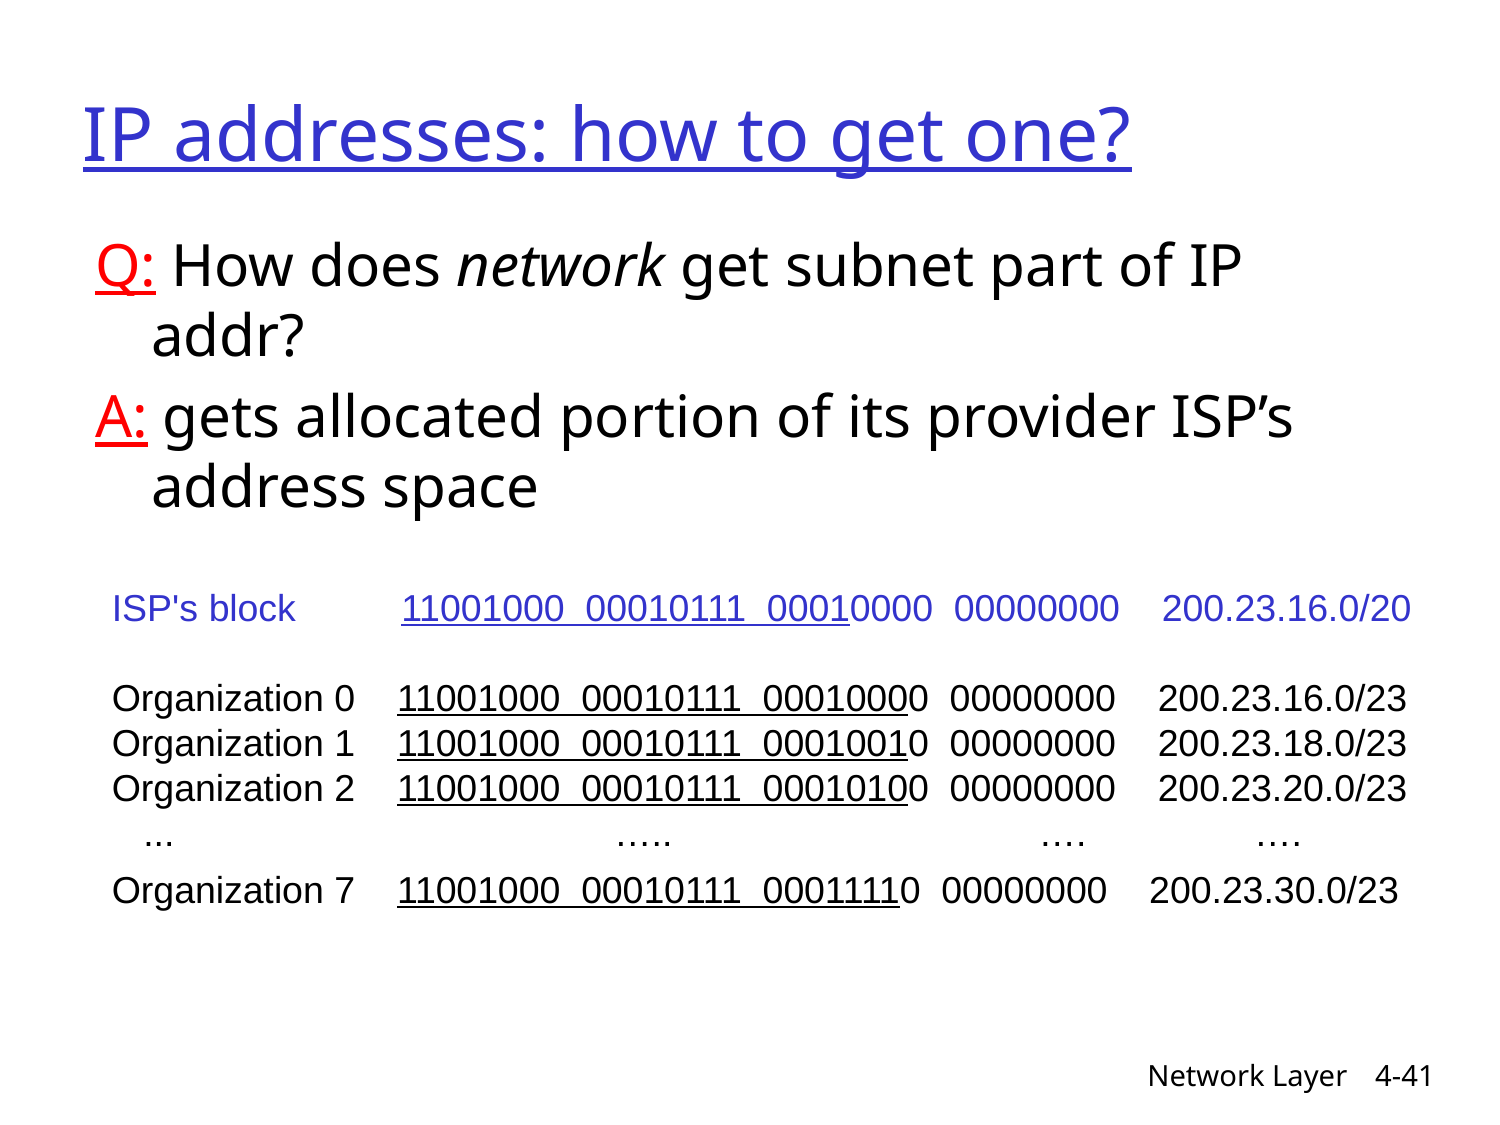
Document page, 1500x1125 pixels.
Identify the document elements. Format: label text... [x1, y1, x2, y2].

footer Network Layer [887, 1049, 1338, 1125]
slide_number 4-41 [1338, 1049, 1451, 1125]
title IP addresses: how to get one? [67, 37, 1343, 225]
list Q: How does network get subnet part of IP addr? A: gets allocated portion of its provider ISP’s address space [79, 220, 1405, 518]
text_box ISP's block 11001000 00010111 00010000 00000000 200.23.16.0/20 Organization 0 11001000 00010111 00010000 00000000 200.23.16.0/23 Organization 1 11001000 00010111 00010010 00000000 200.23.18.0/23 Organization 2 11001000 00010111 00010100 00000000 200.23.20.0/23 ... ….. …. …. Organization 7 11001000 00010111 00011110 00000000 200.23.30.0/23 [97, 576, 1500, 967]
